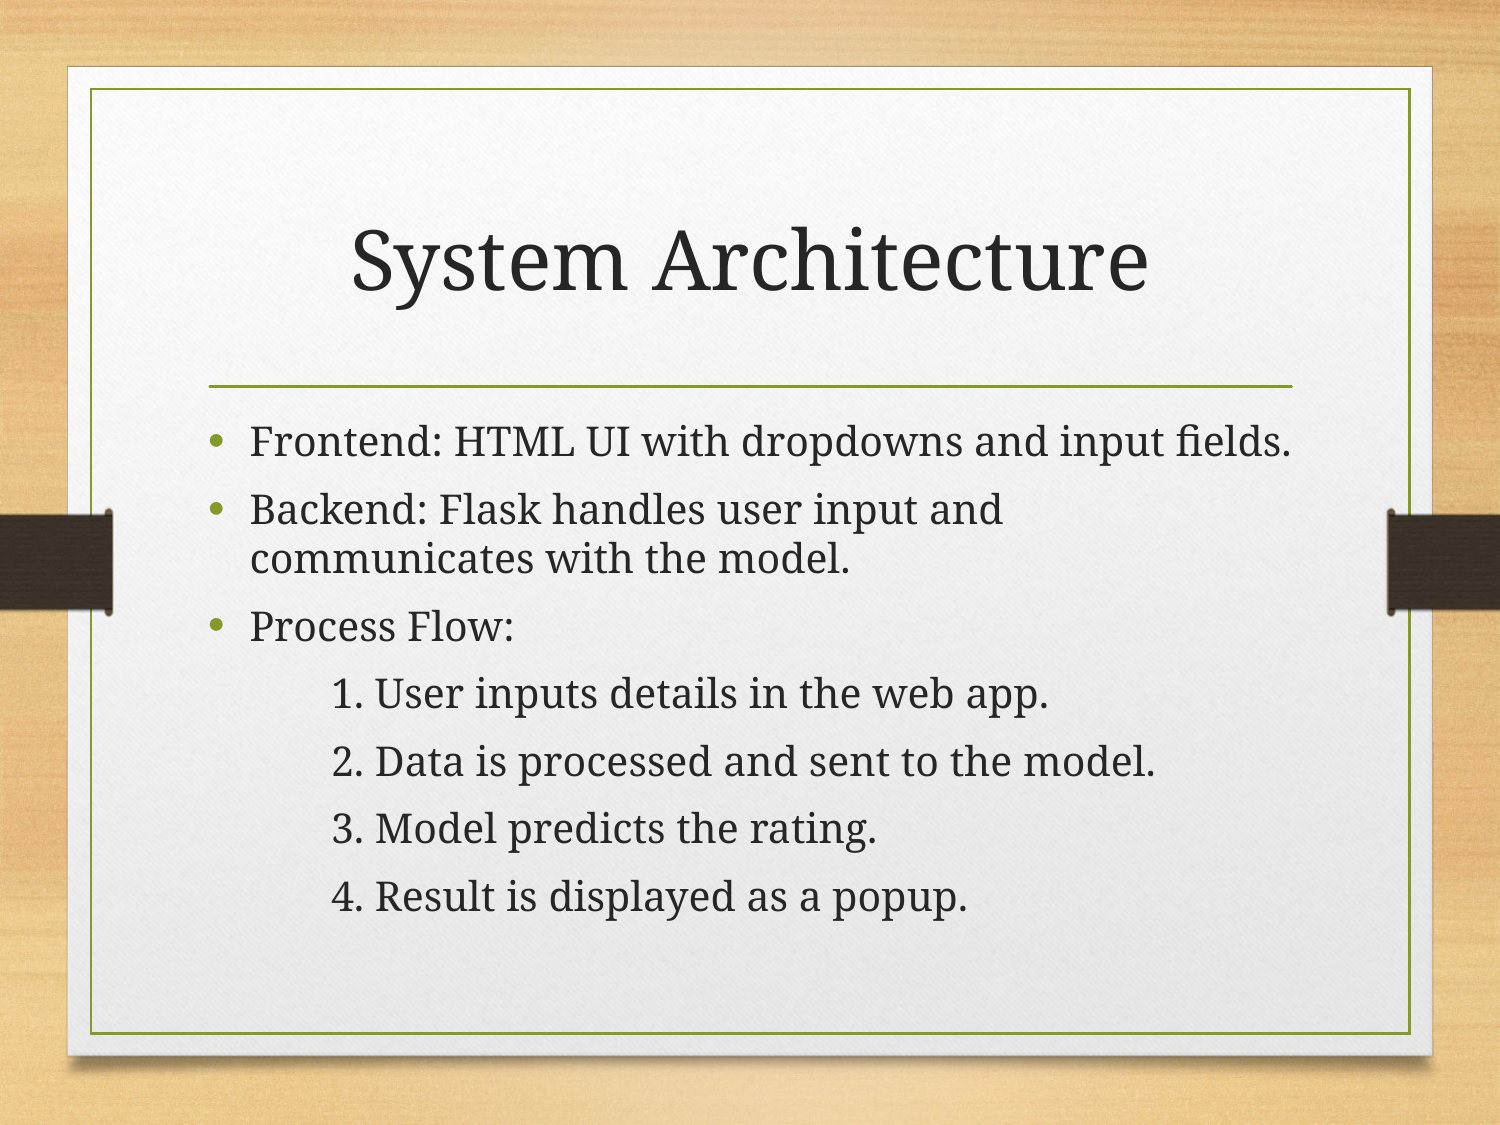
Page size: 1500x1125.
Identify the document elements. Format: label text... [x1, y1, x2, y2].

list Frontend: HTML UI with dropdowns and input fields. Backend: Flask handles user input and communicates with the model. Process Flow: 1. User inputs details in the web app. 2. Data is processed and sent to the model. 3. Model predicts the rating. 4. Result is displayed as a popup. [193, 408, 1309, 974]
picture [0, 0, 1500, 1125]
title System Architecture [193, 150, 1309, 365]
